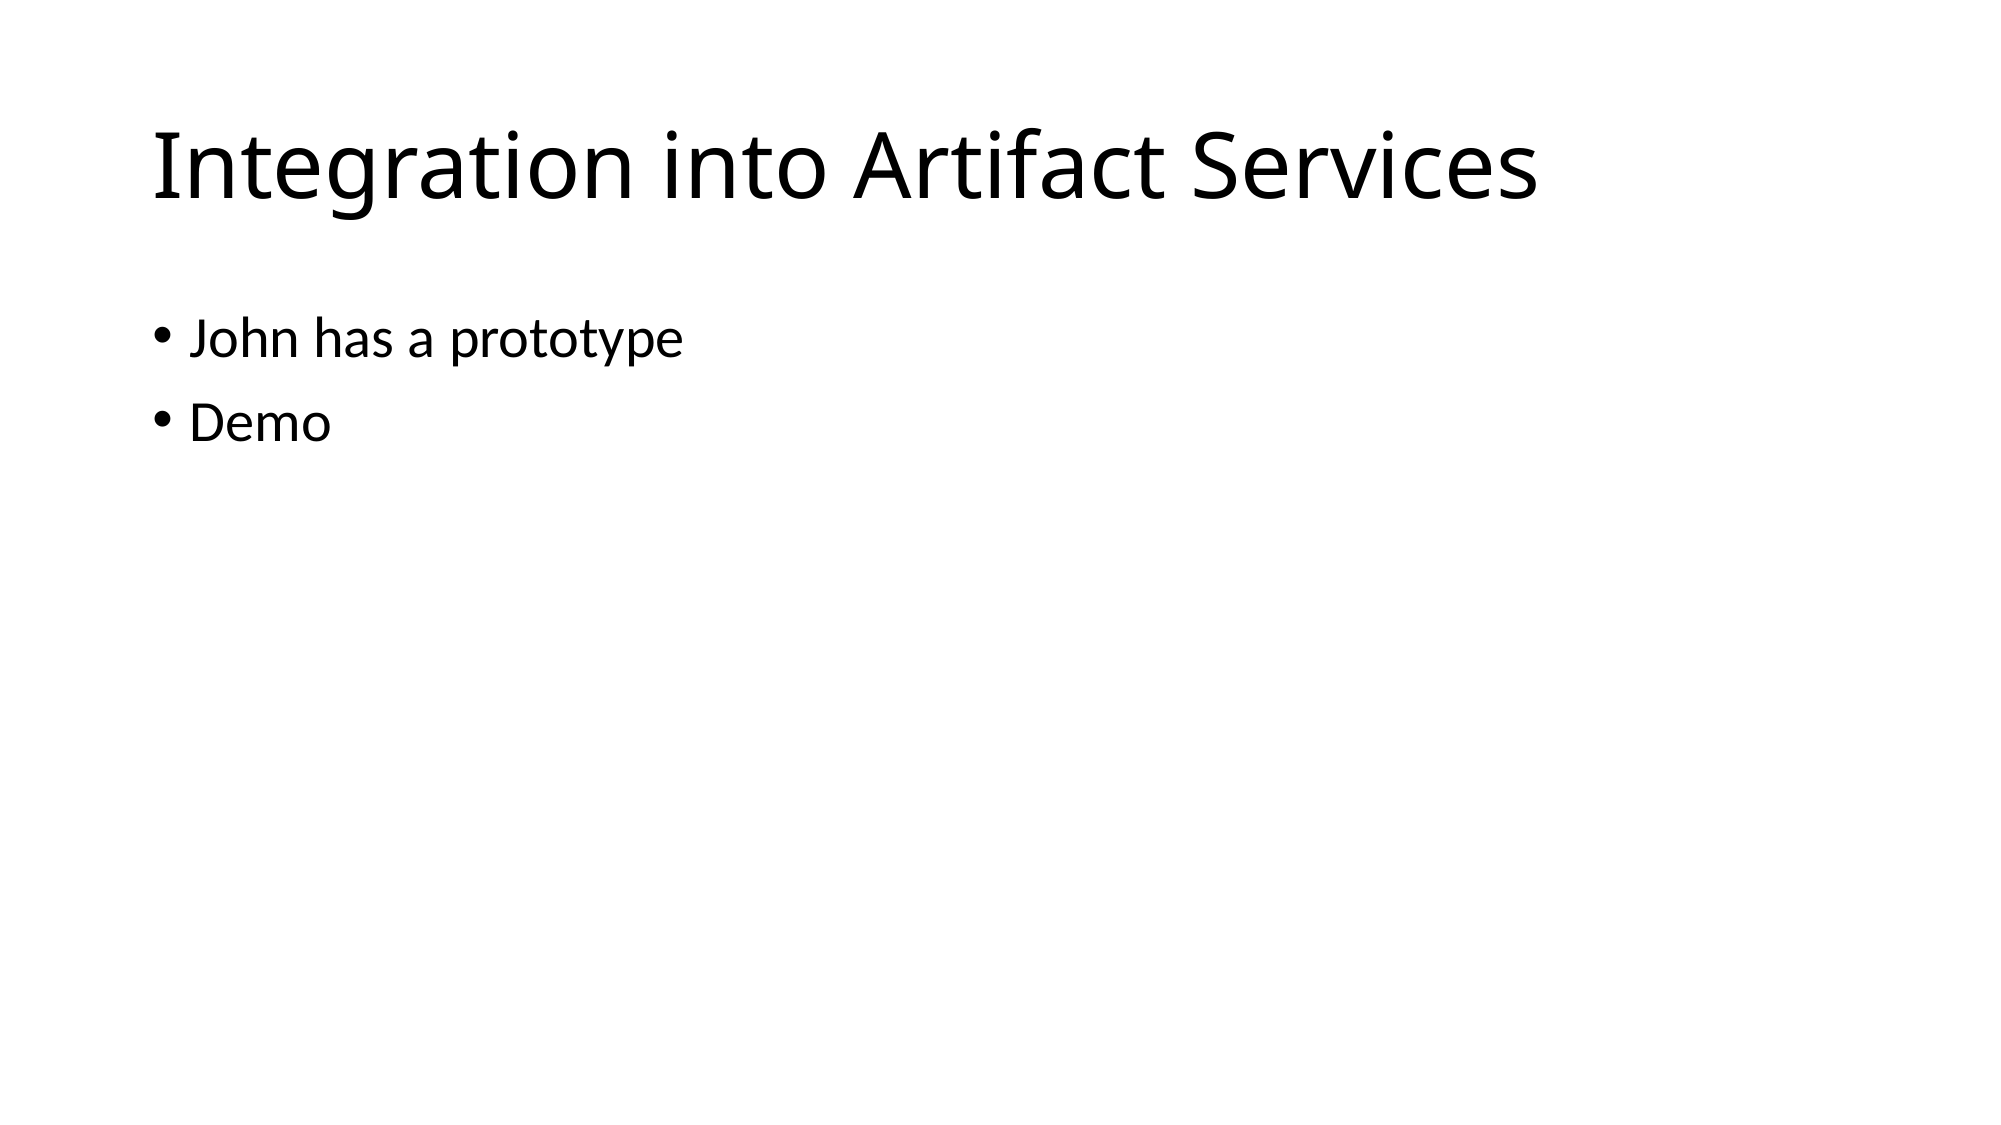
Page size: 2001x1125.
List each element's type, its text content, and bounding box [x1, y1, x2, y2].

list John has a prototype Demo [137, 299, 1863, 1014]
title Integration into Artifact Services [137, 59, 1863, 278]
